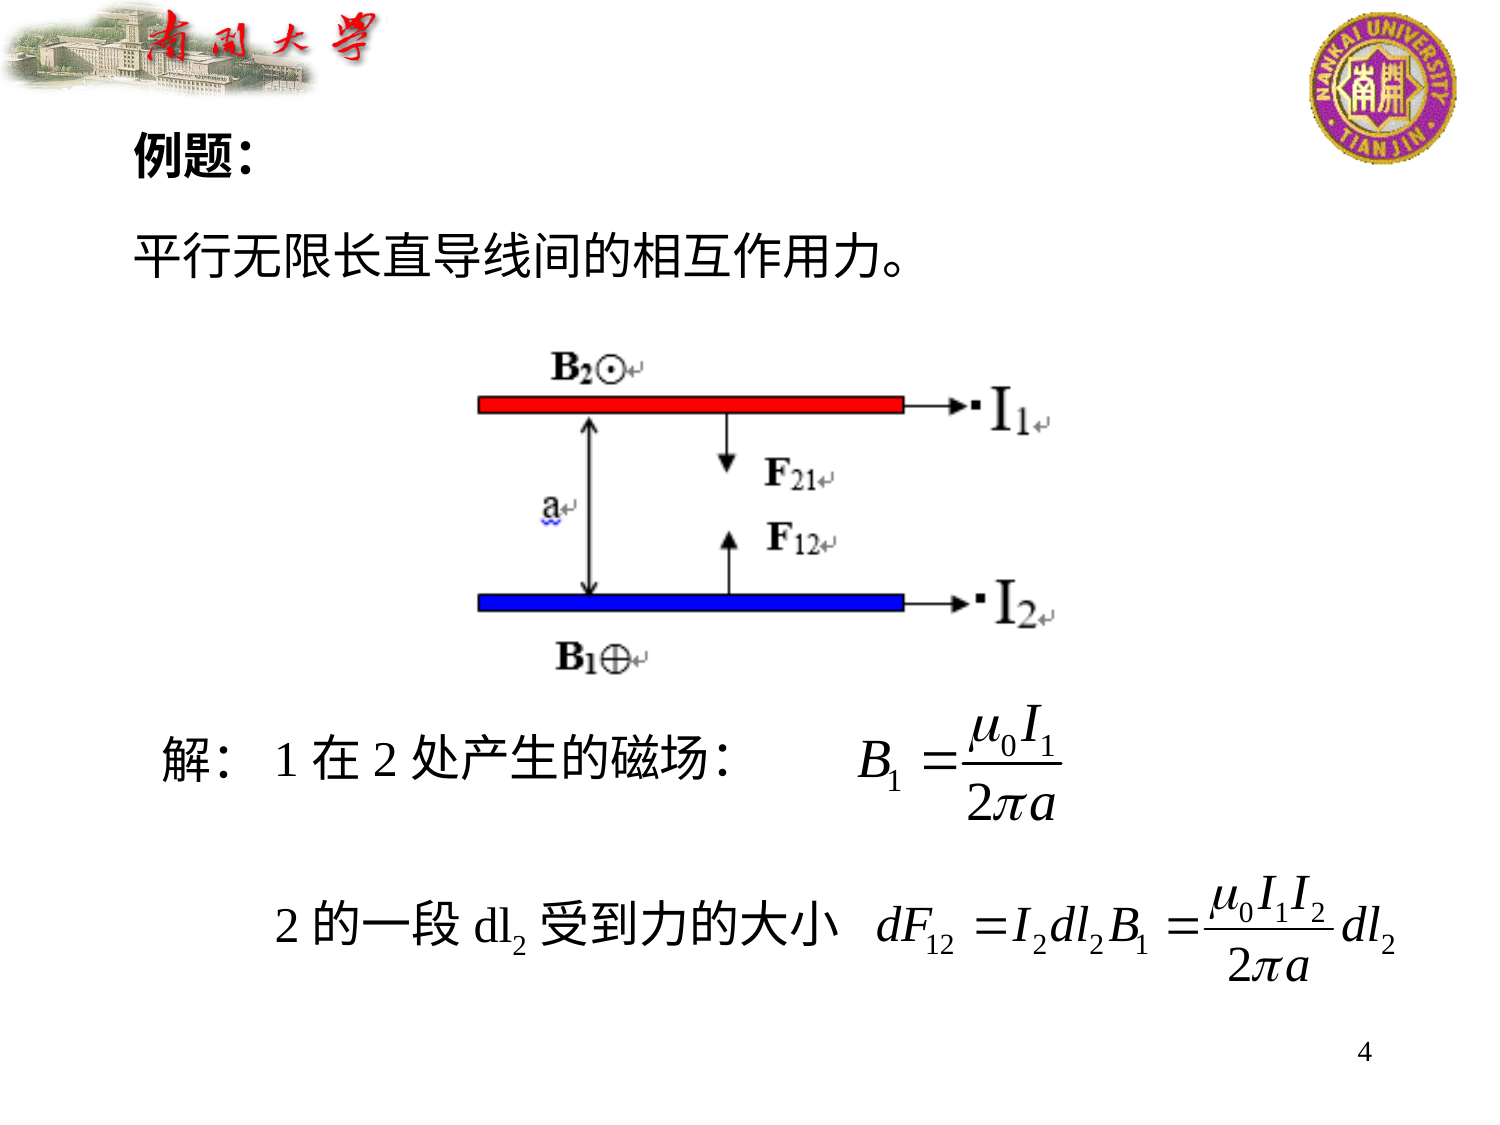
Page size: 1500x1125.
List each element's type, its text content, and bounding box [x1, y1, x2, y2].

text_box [847, 689, 1076, 833]
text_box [867, 861, 1408, 993]
text_box 1在2处产生的磁场： [259, 719, 775, 795]
text_box 平行无限长直导线间的相互作用力。 [117, 202, 1388, 1125]
picture [445, 331, 1073, 700]
text_box 2的一段dl2受到力的大小 [259, 885, 854, 969]
text_box 例题： [119, 90, 299, 192]
picture [1262, 0, 1500, 178]
picture [0, 0, 388, 100]
text_box 解： [146, 721, 277, 796]
